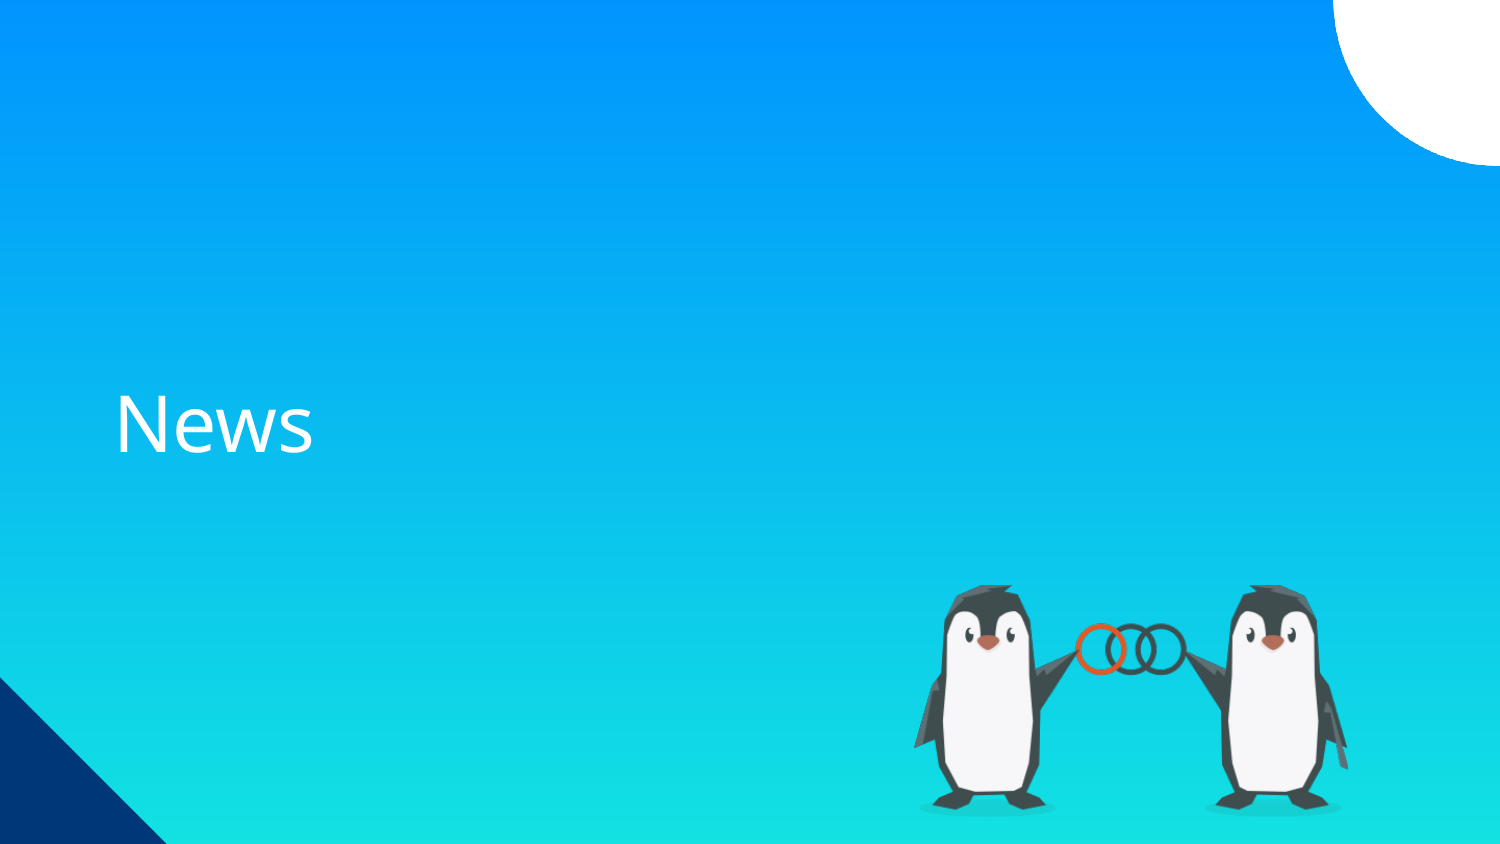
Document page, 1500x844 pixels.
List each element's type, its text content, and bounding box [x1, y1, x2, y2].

title News [98, 353, 1447, 491]
picture [914, 585, 1348, 817]
picture [0, 0, 1500, 166]
